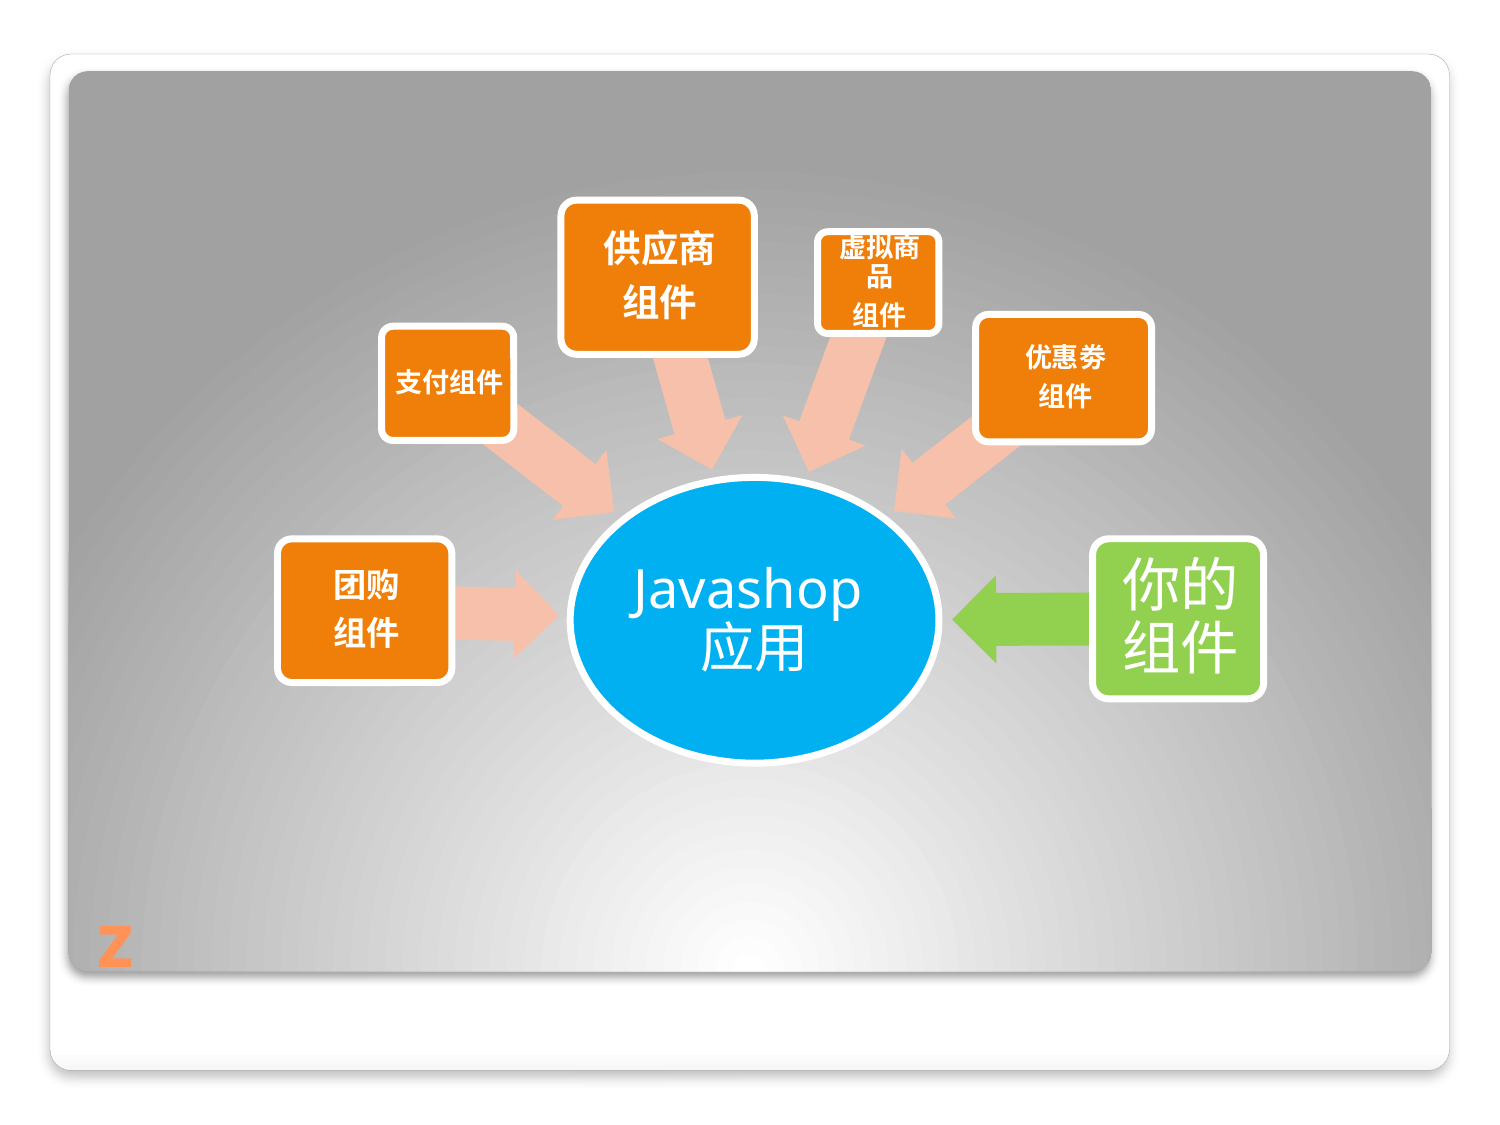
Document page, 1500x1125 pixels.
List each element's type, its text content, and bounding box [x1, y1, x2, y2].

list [82, 86, 1426, 775]
title z [82, 817, 1425, 990]
